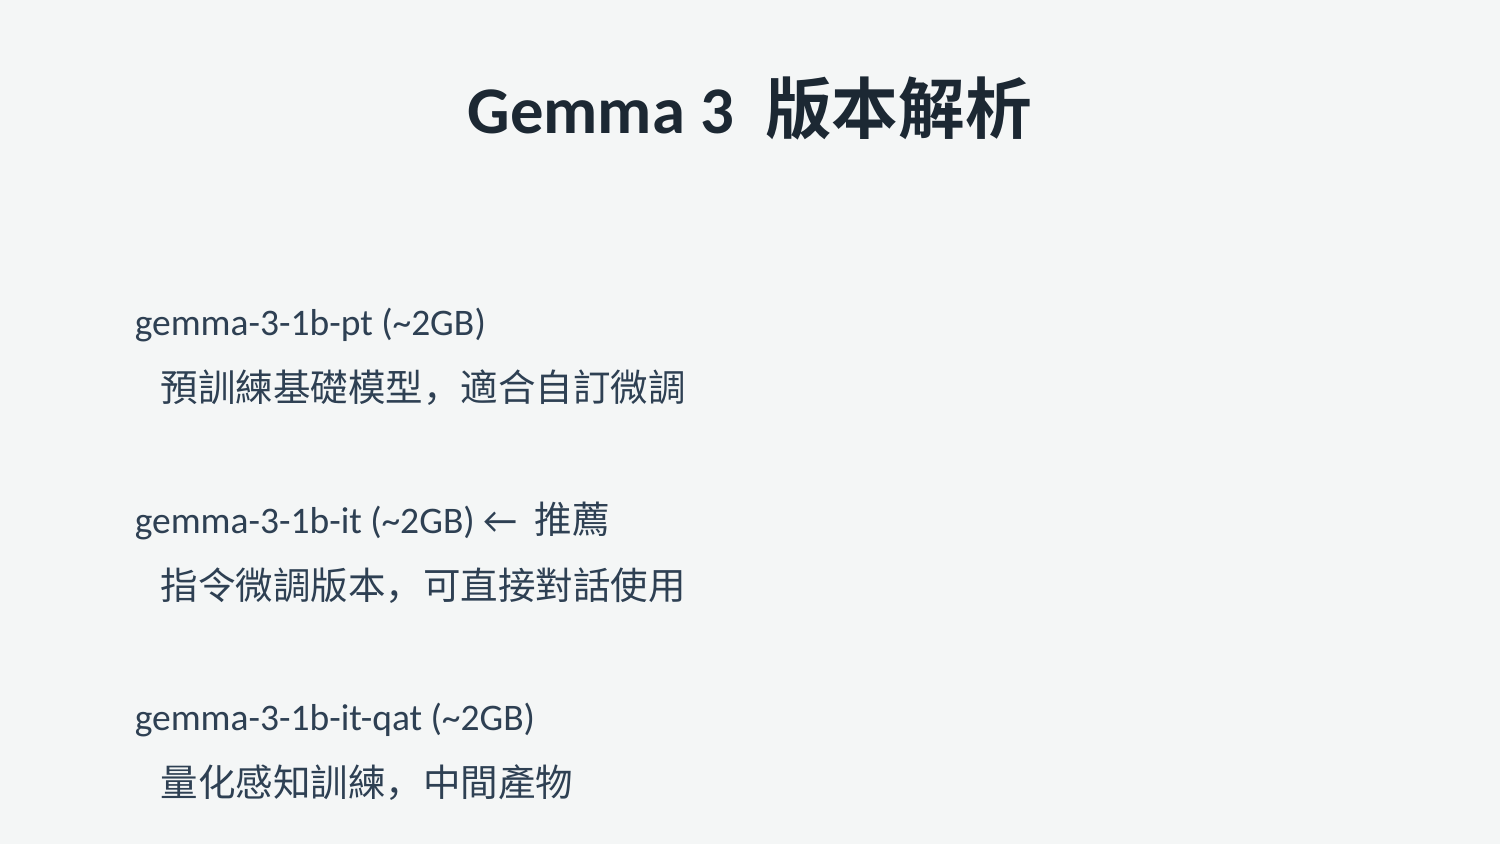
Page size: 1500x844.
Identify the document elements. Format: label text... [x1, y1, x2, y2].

text_box gemma-3-1b-pt (~2GB) 預訓練基礎模型，適合自訂微調 gemma-3-1b-it (~2GB) ← 推薦 指令微調版本，可直接對話使用 gemma-3-1b-it-qat (~2GB) 量化感知訓練，中間產物 gemma-3-1b-it-qat-q4_0-gguf (~0.5GB) 官方預先量化，適合 Ollama [119, 225, 1380, 844]
text_box Gemma 3 版本解析 [452, 59, 1047, 155]
